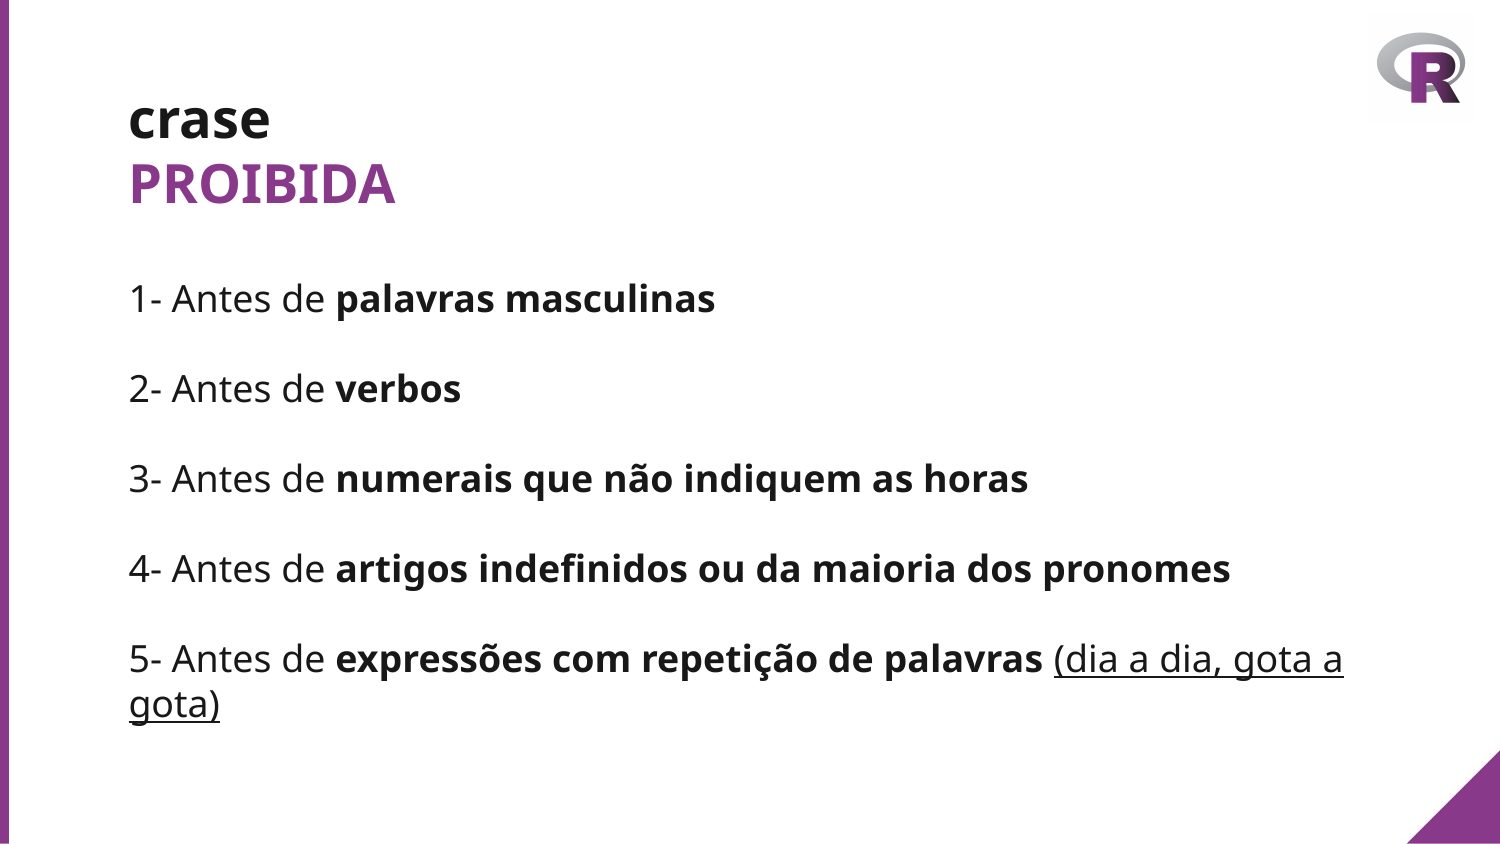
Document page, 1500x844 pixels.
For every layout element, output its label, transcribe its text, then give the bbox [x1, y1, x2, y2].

list 1- Antes de palavras masculinas 2- Antes de verbos 3- Antes de numerais que não indiquem as horas 4- Antes de artigos indefinidos ou da maioria dos pronomes 5- Antes de expressões com repetição de palavras (dia a dia, gota a gota) [113, 259, 1444, 788]
picture [1367, 14, 1475, 122]
title crase PROIBIDA [113, 69, 643, 210]
